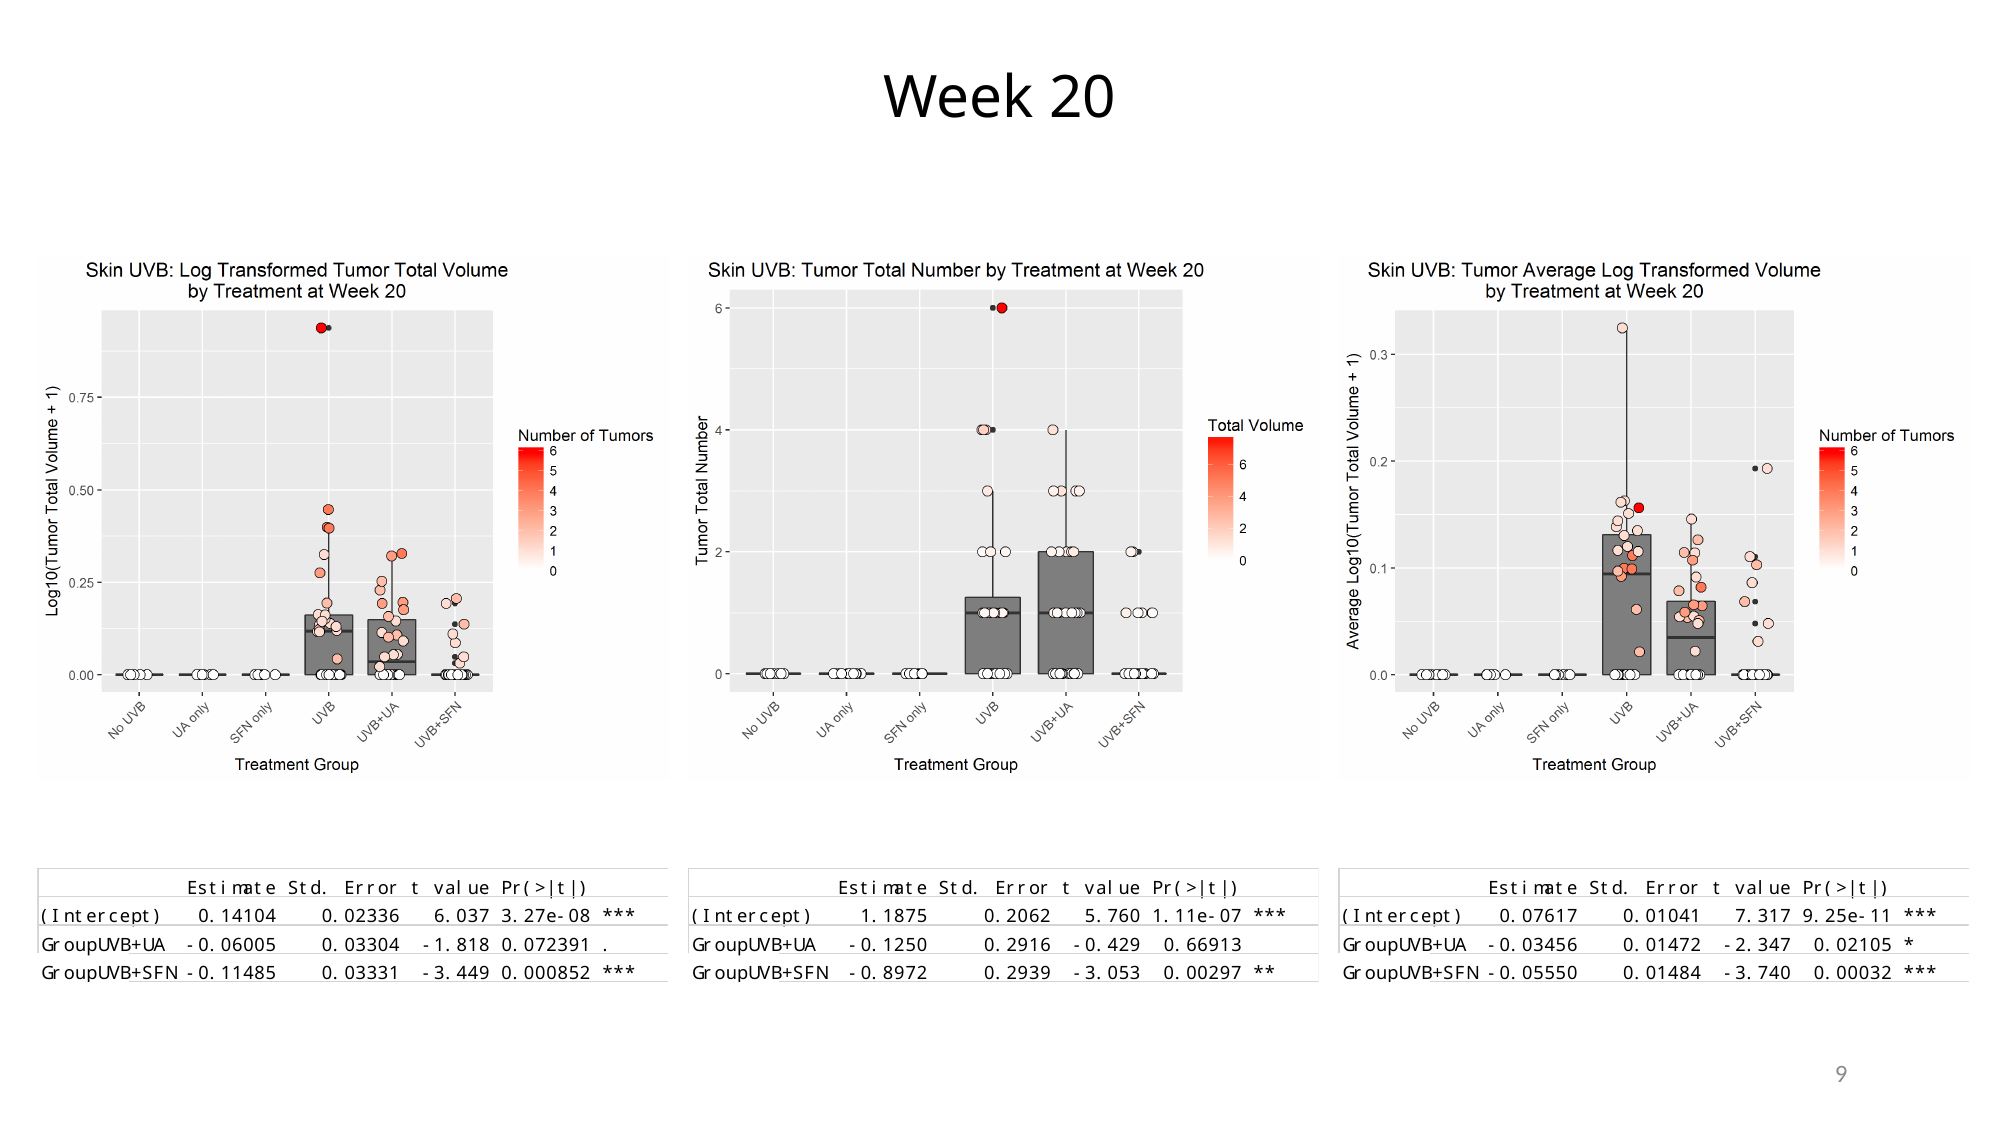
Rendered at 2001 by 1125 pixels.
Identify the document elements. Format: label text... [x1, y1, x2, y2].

picture [687, 867, 1320, 983]
picture [687, 254, 1320, 781]
picture [1338, 254, 1971, 781]
picture [1338, 867, 1971, 983]
slide_number 9 [1412, 1042, 1863, 1103]
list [37, 254, 670, 781]
title Week 20 [137, 59, 1863, 139]
picture [37, 867, 670, 983]
